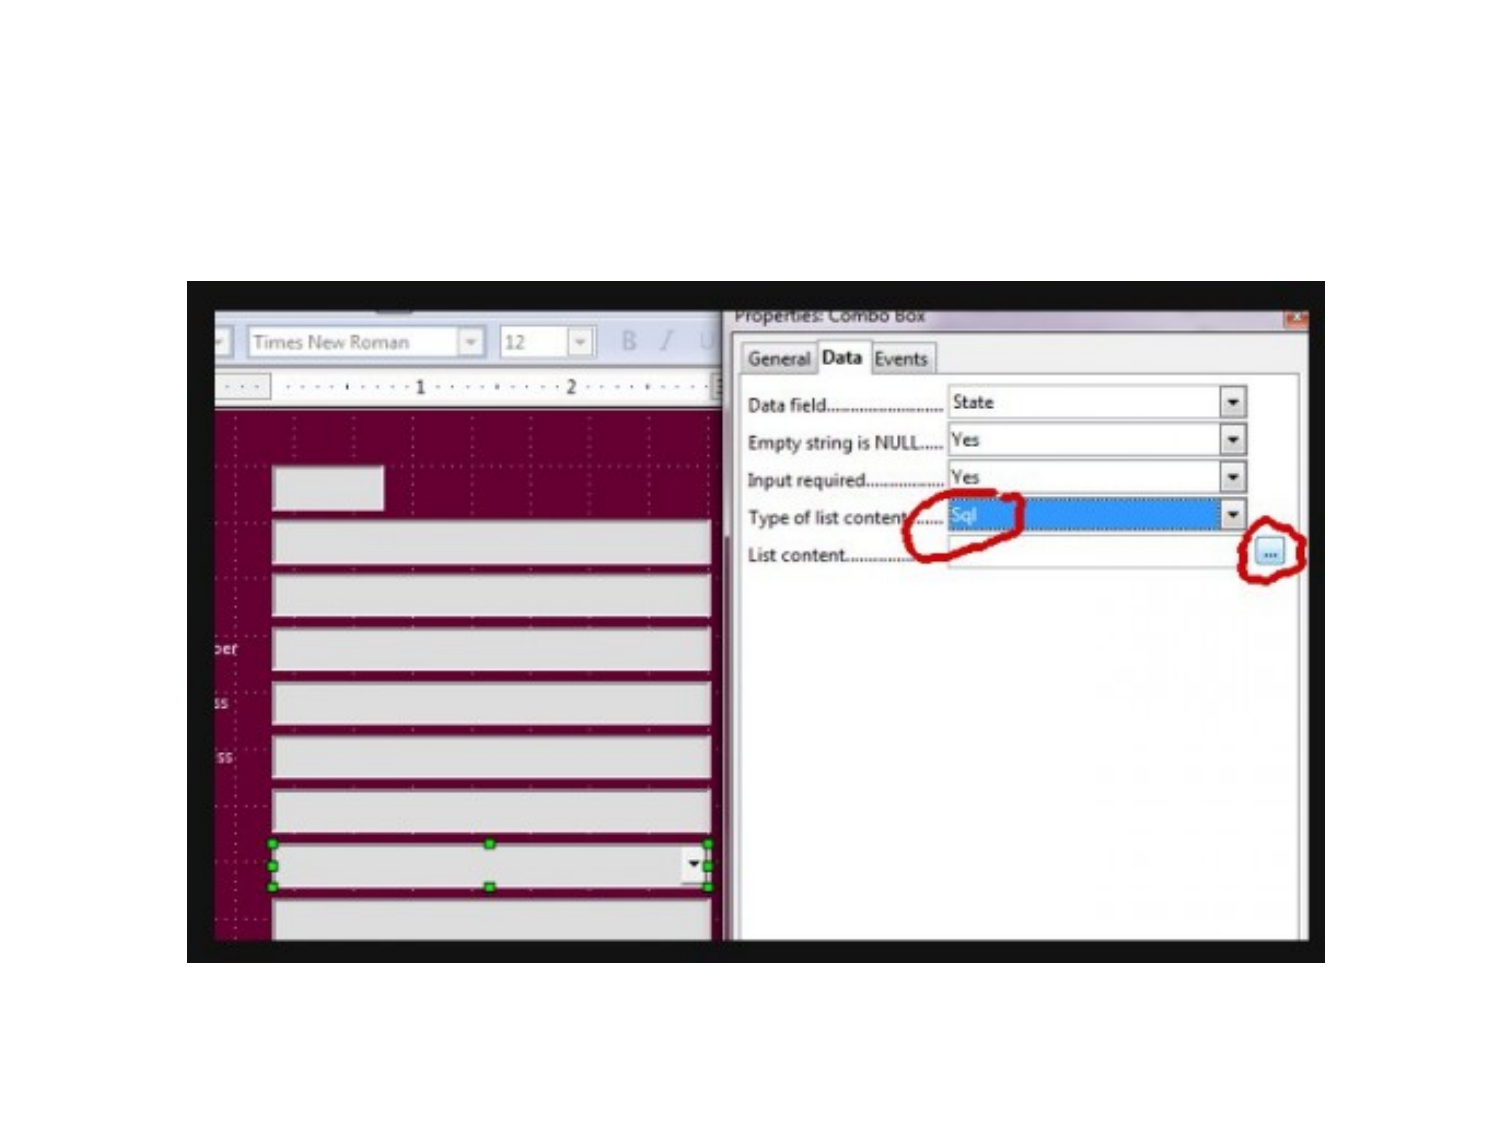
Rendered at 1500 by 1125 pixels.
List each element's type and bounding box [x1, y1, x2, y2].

list [187, 281, 1326, 963]
